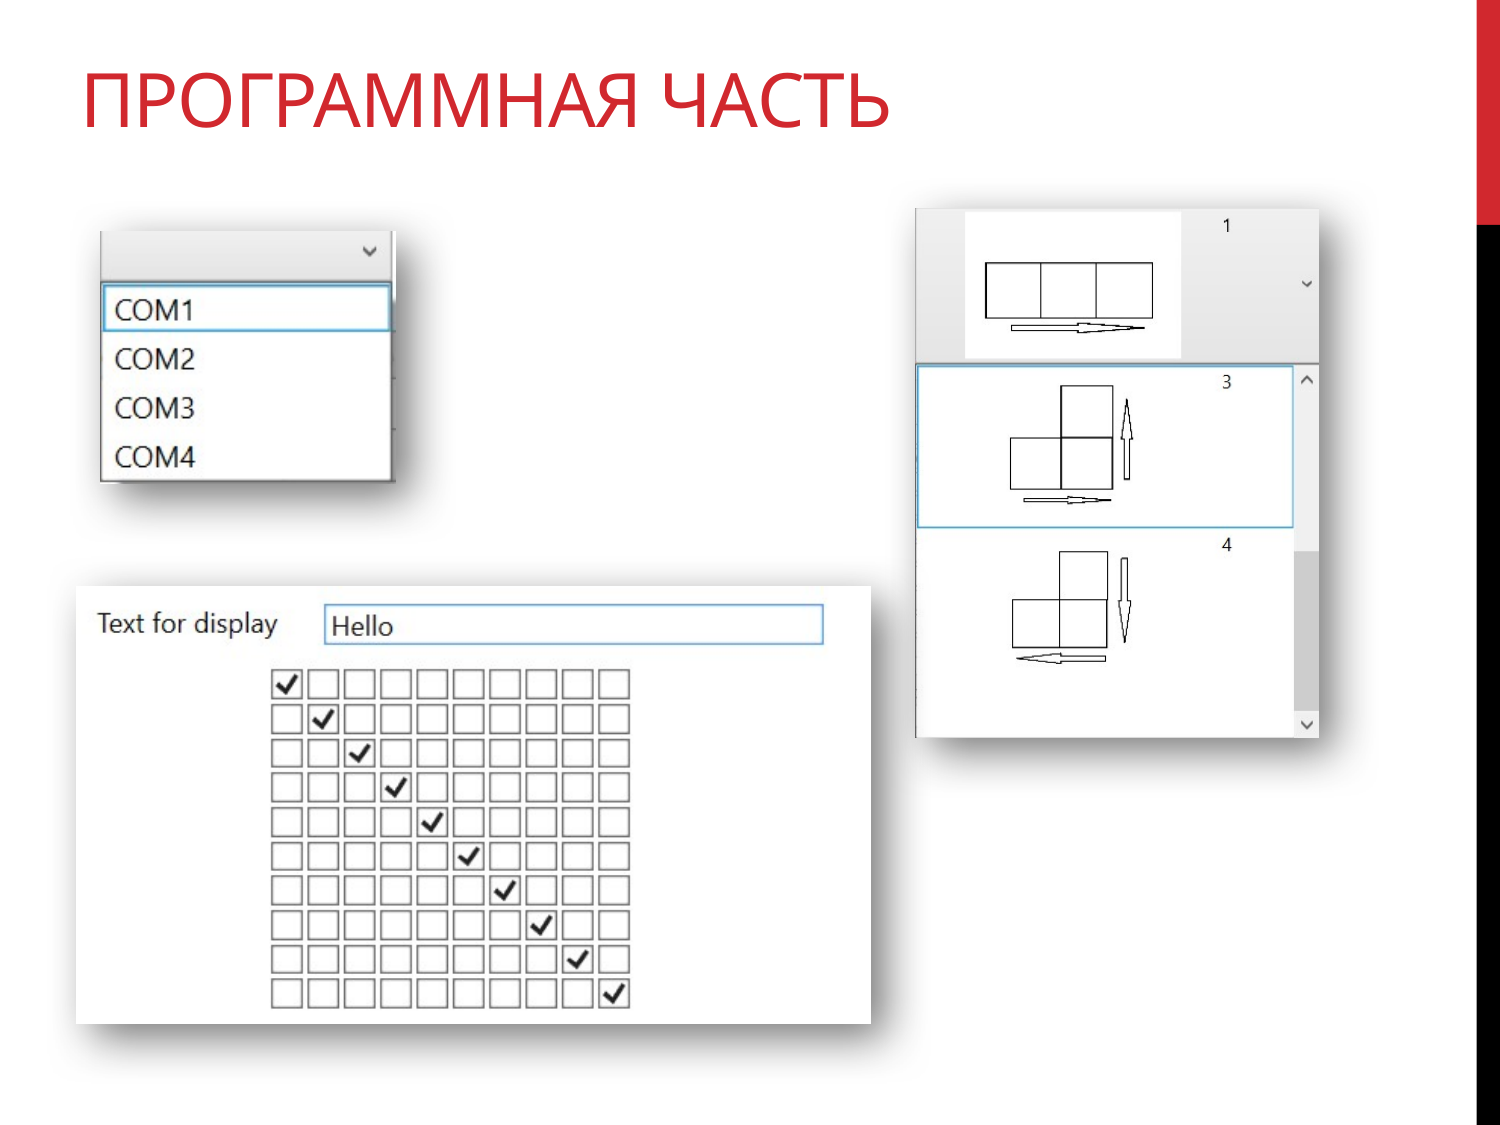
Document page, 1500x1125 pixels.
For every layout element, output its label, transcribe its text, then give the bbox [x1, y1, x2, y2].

picture [914, 207, 1319, 738]
picture [76, 585, 872, 1024]
picture [99, 231, 397, 484]
title Программная часть [64, 19, 1400, 150]
